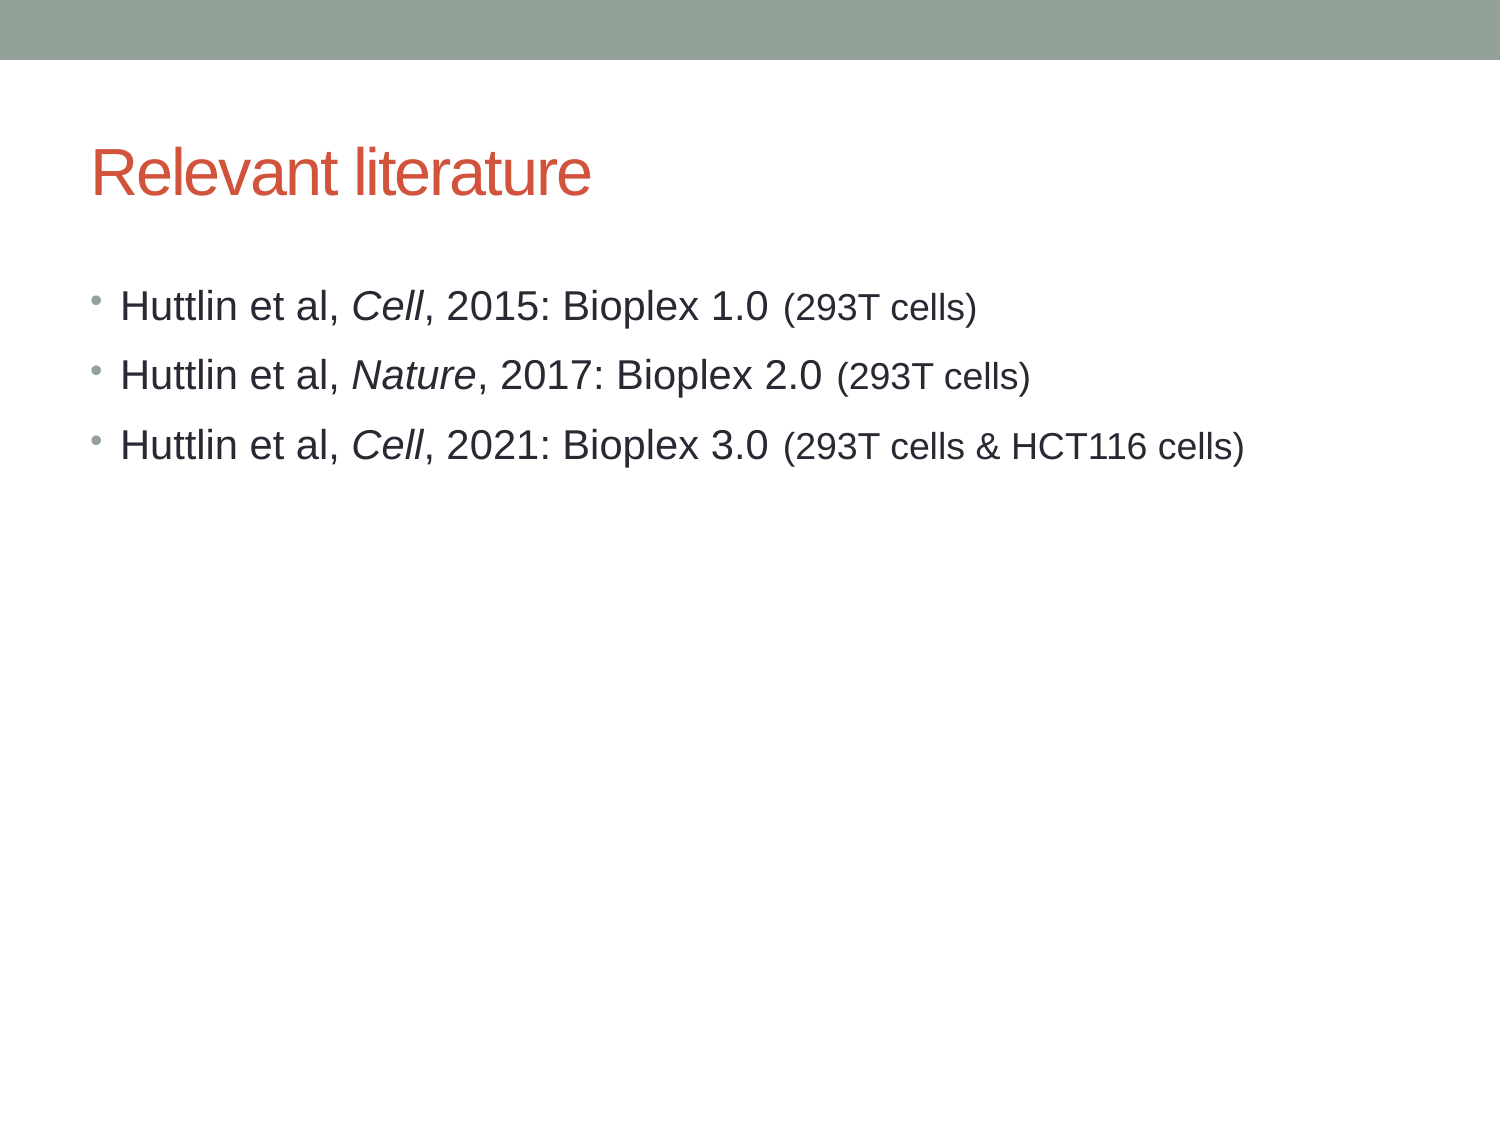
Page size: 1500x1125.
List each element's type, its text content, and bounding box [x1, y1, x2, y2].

title Relevant literature [75, 87, 1425, 250]
list Huttlin et al, Cell, 2015: Bioplex 1.0 (293T cells) Huttlin et al, Nature, 2017: Bioplex 2.0 (293T cells) Huttlin et al, Cell, 2021: Bioplex 3.0 (293T cells & HCT116 cells) [75, 262, 1425, 1063]
